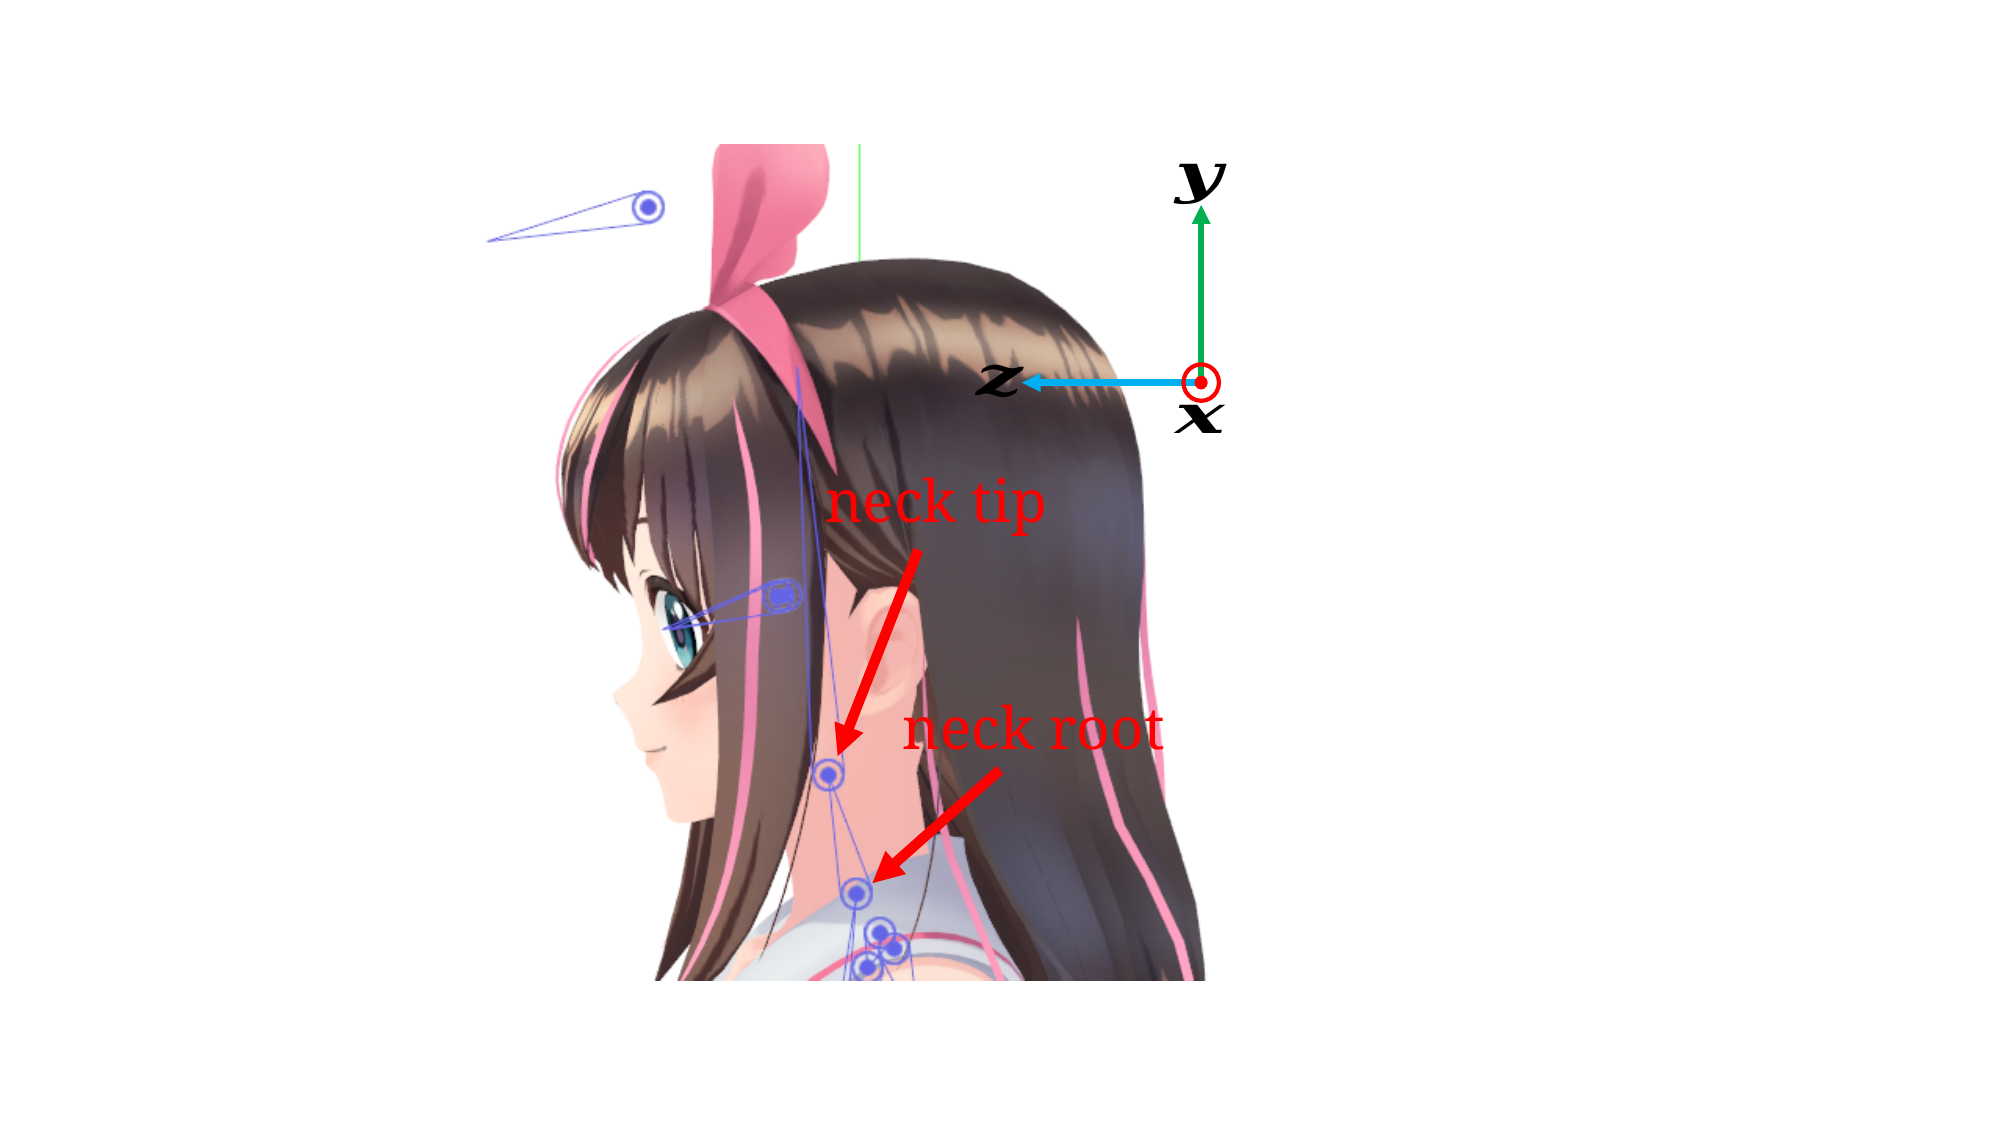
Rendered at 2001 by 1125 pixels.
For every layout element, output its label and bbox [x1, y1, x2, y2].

text_box [837, 549, 919, 757]
text_box [872, 769, 1000, 884]
picture [435, 144, 1272, 981]
